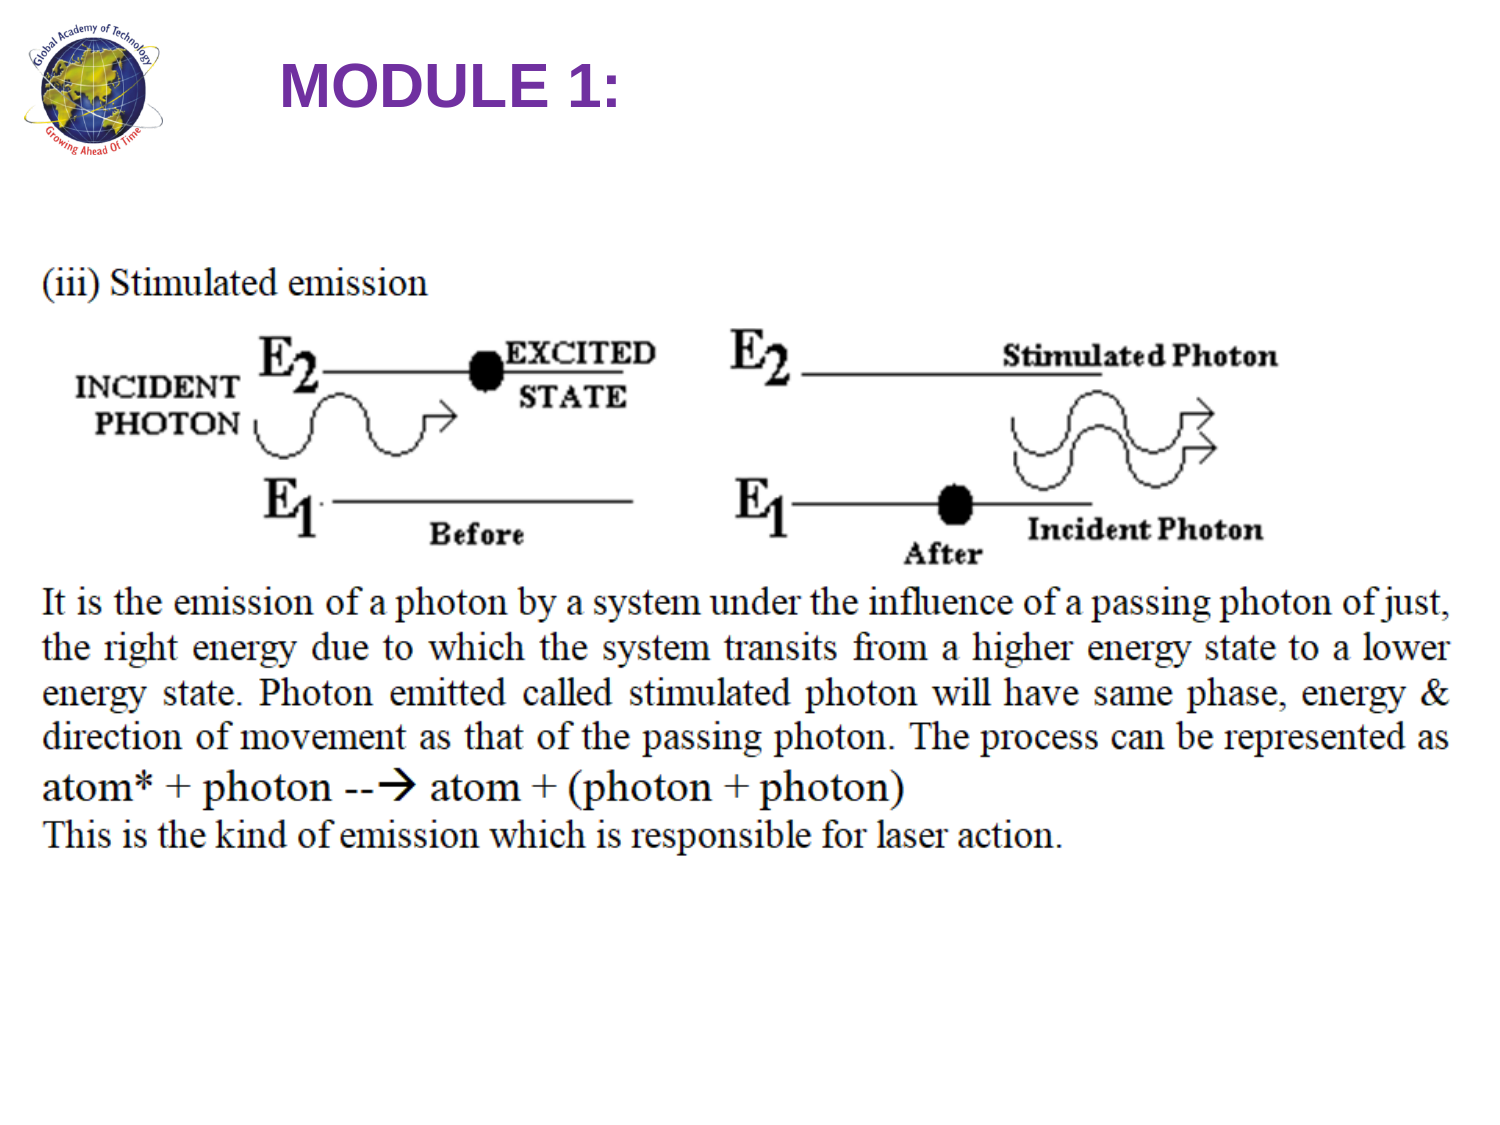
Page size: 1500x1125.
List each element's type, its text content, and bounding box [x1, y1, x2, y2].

picture [24, 24, 163, 155]
picture [14, 266, 1486, 859]
text_box MODULE 1: [264, 37, 638, 128]
